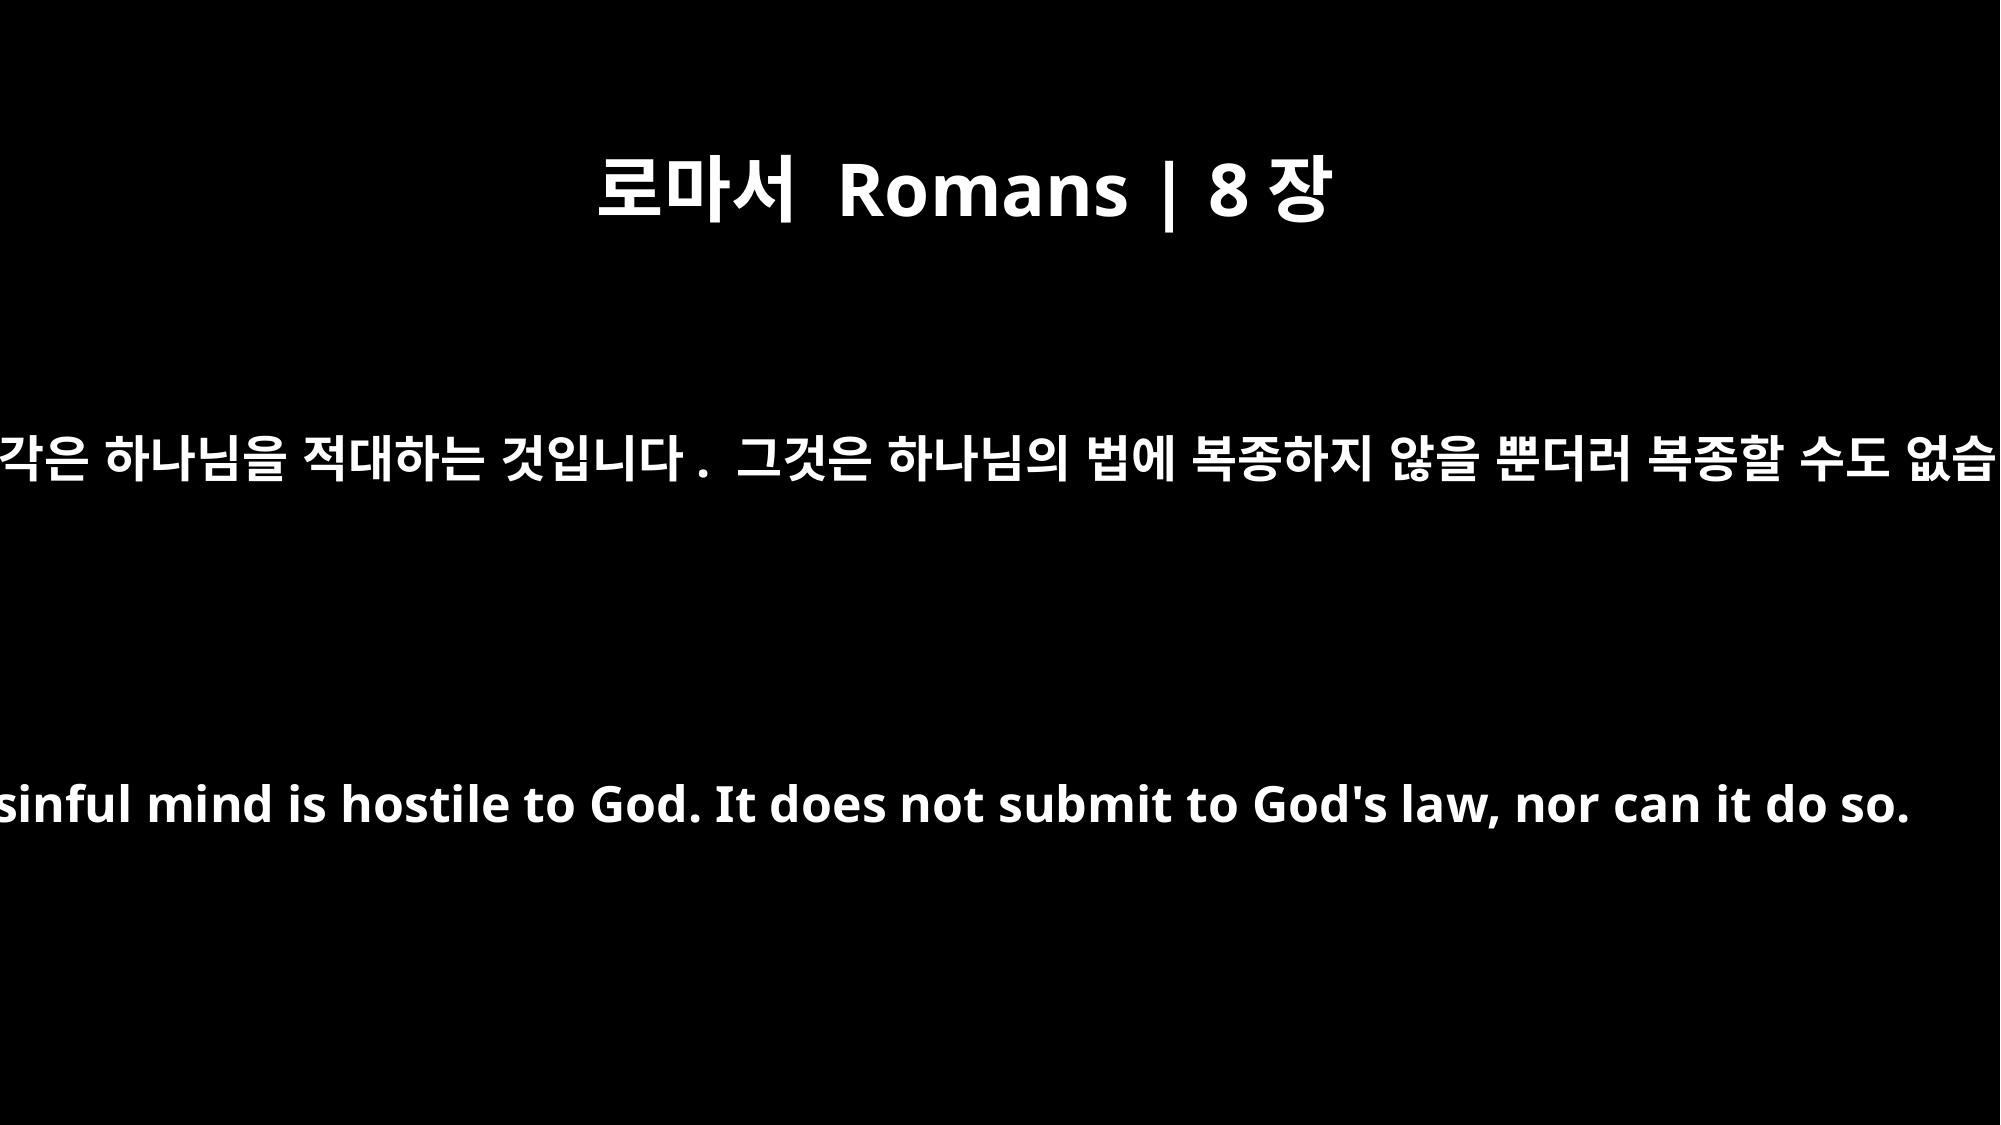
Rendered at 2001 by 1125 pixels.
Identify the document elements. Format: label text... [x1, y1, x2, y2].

text_box 로마서 Romans | 8장 [582, 136, 1350, 239]
text_box the sinful mind is hostile to God. It does not submit to God's law, nor can it do so. [0, 764, 1927, 840]
text_box 7 육신의 생각은 하나님을 적대하는 것입니다. 그것은 하나님의 법에 복종하지 않을 뿐더러 복종할 수도 없습니다. [0, 359, 2000, 495]
